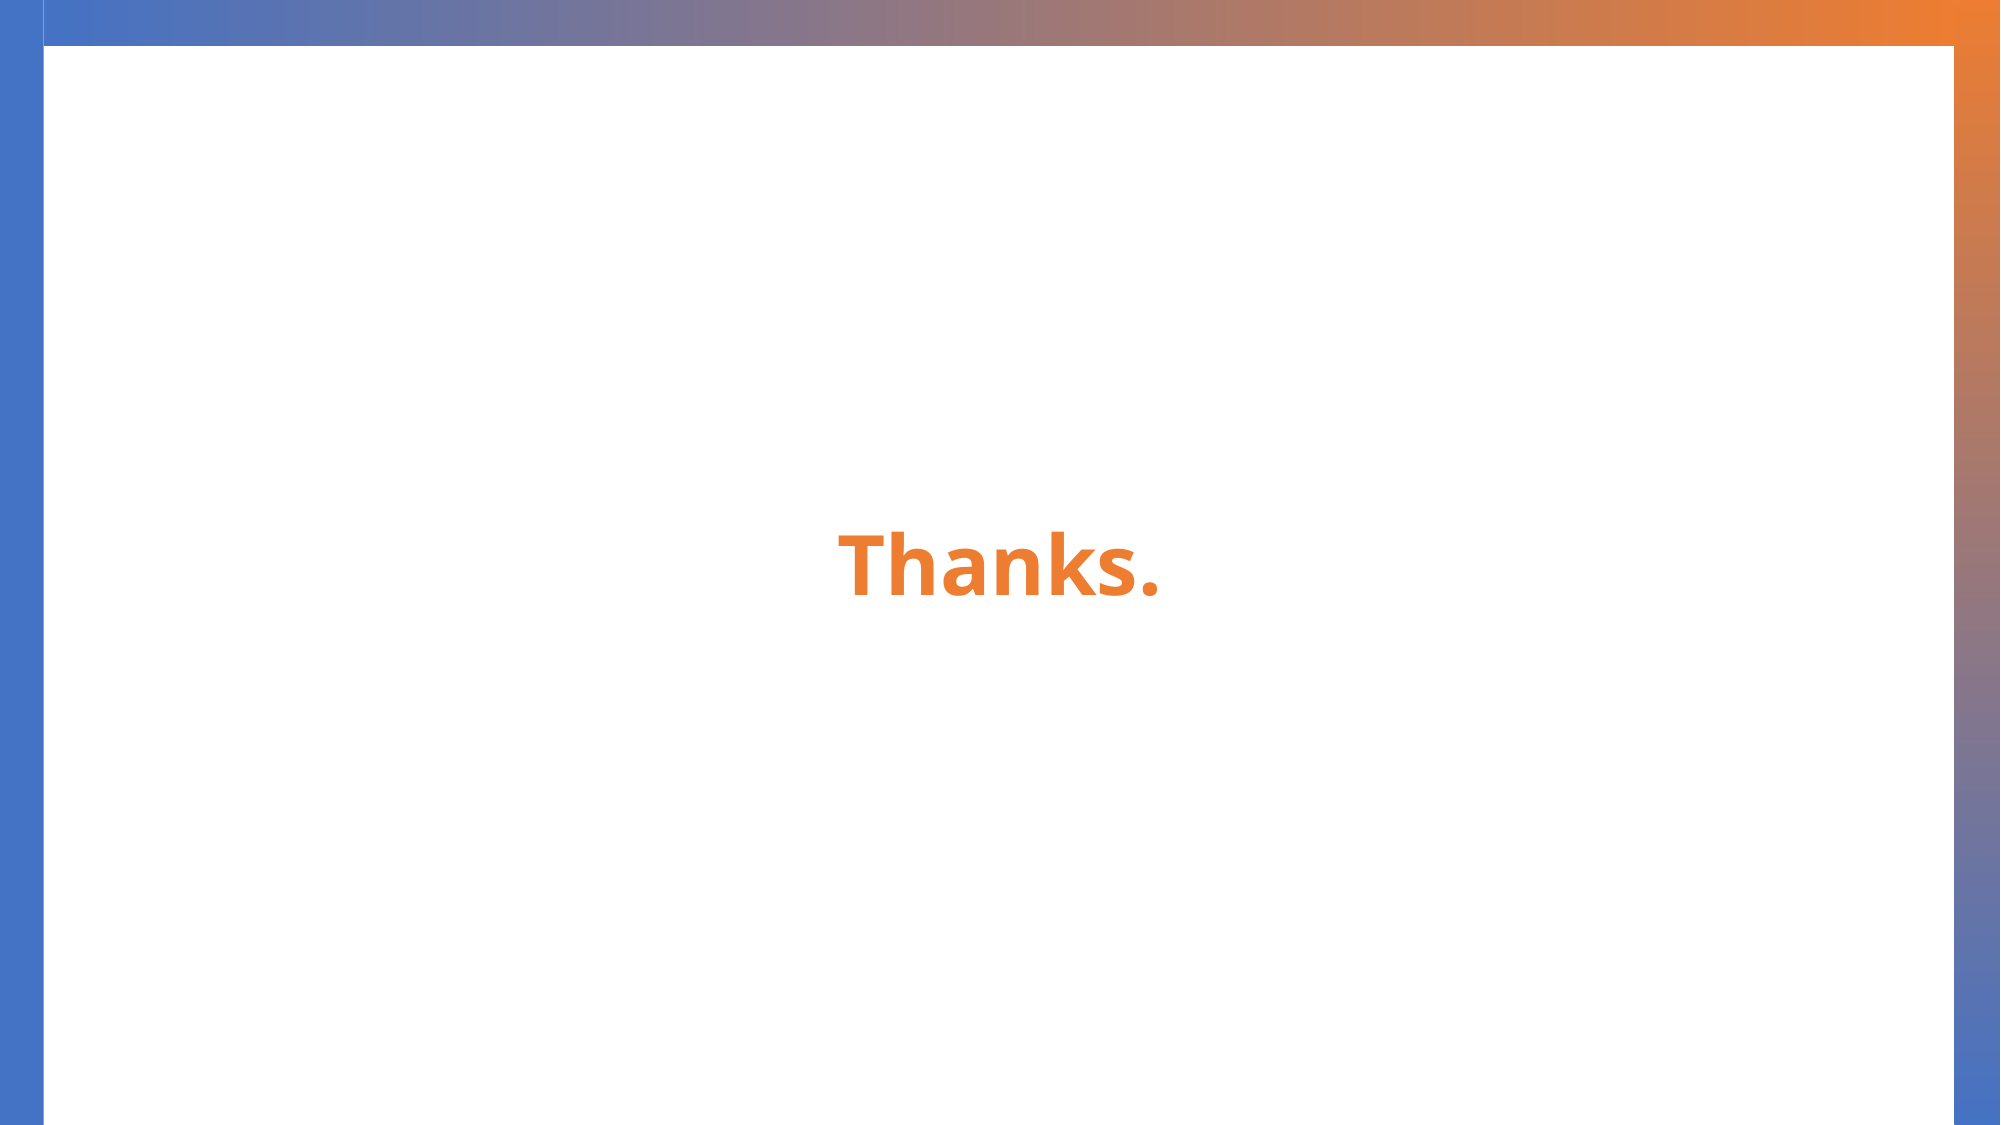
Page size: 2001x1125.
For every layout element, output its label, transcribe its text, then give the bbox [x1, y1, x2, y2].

text_box Thanks. [822, 504, 1178, 620]
text_box [0, 0, 45, 1125]
text_box [1953, 0, 2000, 1125]
text_box [43, 0, 1956, 46]
